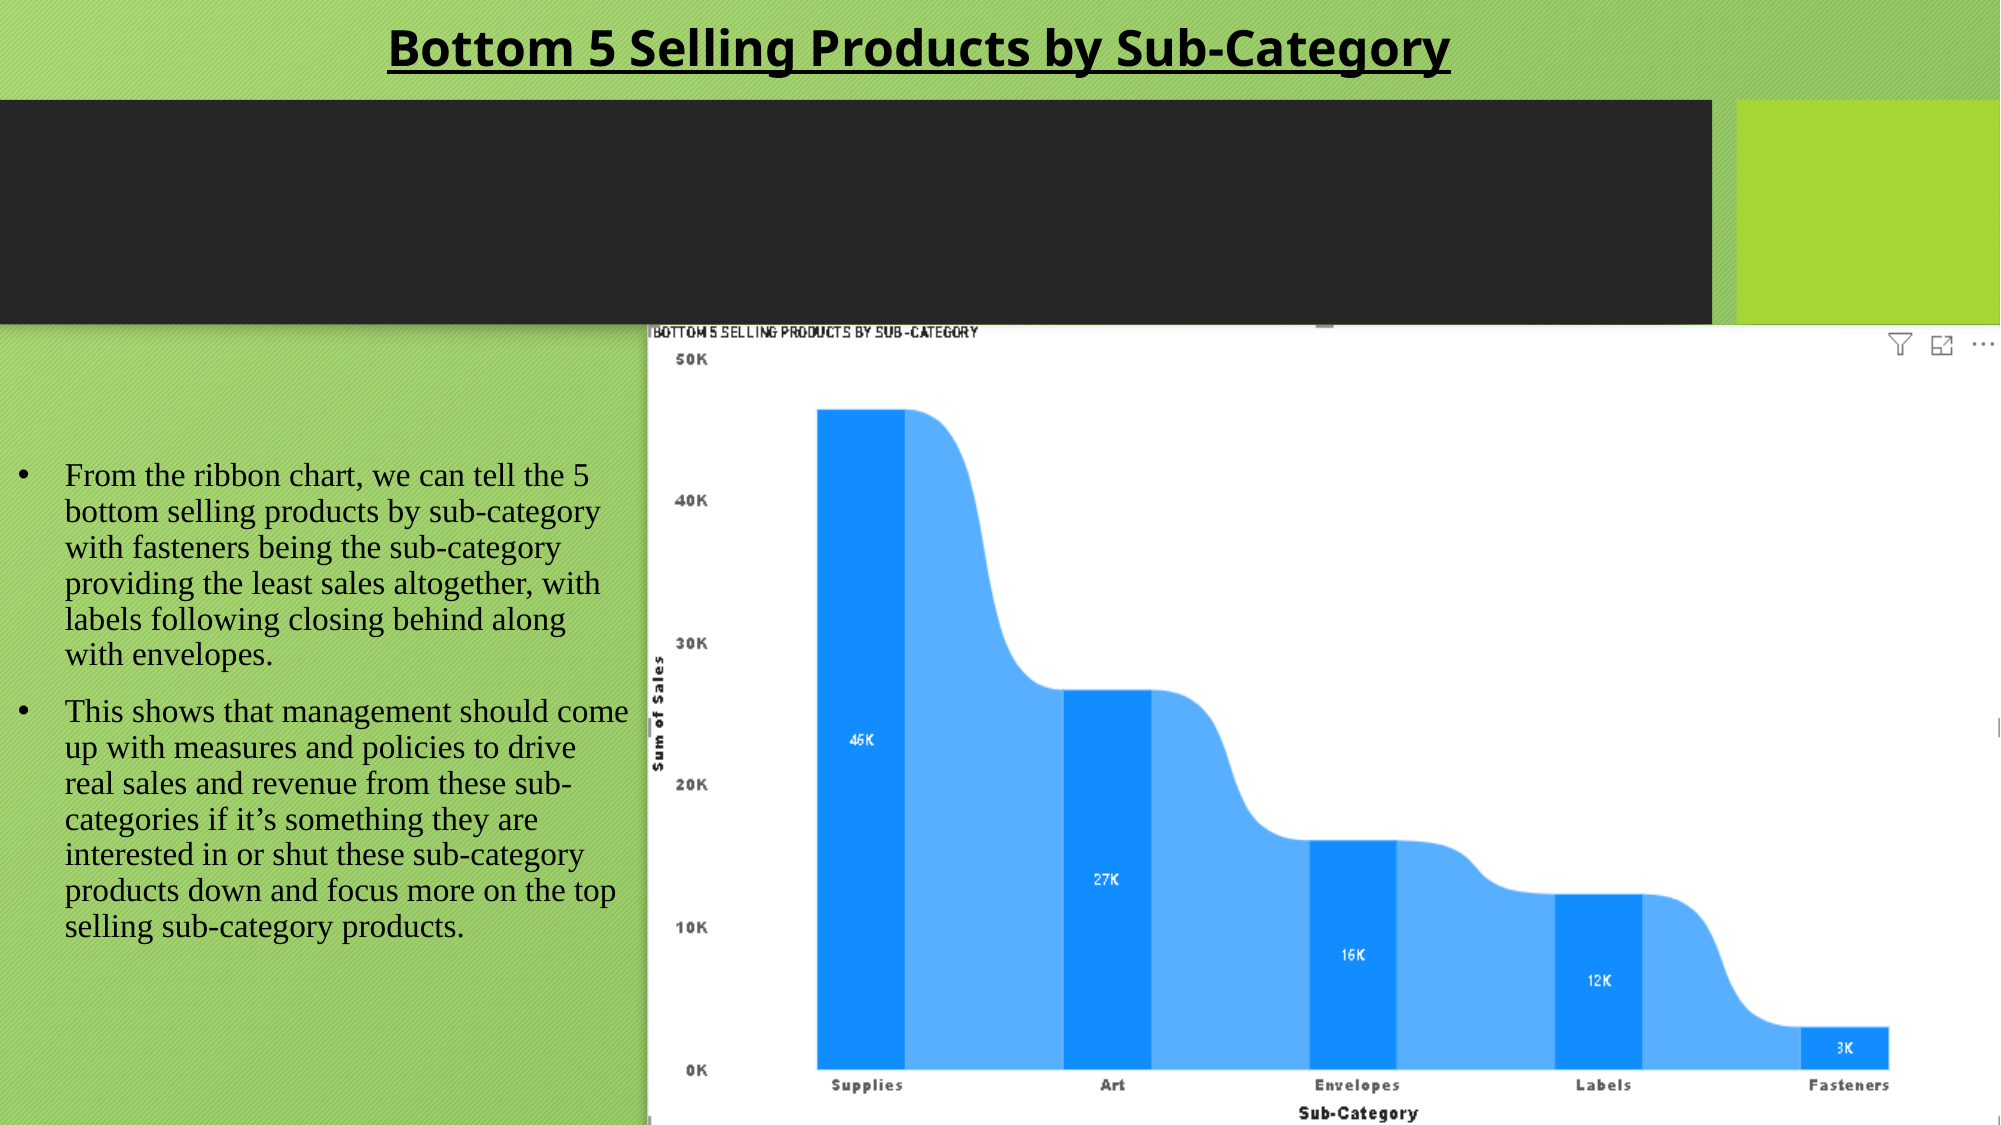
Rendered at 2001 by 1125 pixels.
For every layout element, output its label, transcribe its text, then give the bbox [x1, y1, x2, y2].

picture [647, 325, 2000, 1125]
list From the ribbon chart, we can tell the 5 bottom selling products by sub-category with fasteners being the sub-category providing the least sales altogether, with labels following closing behind along with envelopes. This shows that management should come up with measures and policies to drive real sales and revenue from these sub-categories if it’s something they are interested in or shut these sub-category products down and focus more on the top selling sub-category products. [2, 325, 647, 1125]
title Bottom 5 Selling Products by Sub-Category [30, 0, 1809, 101]
